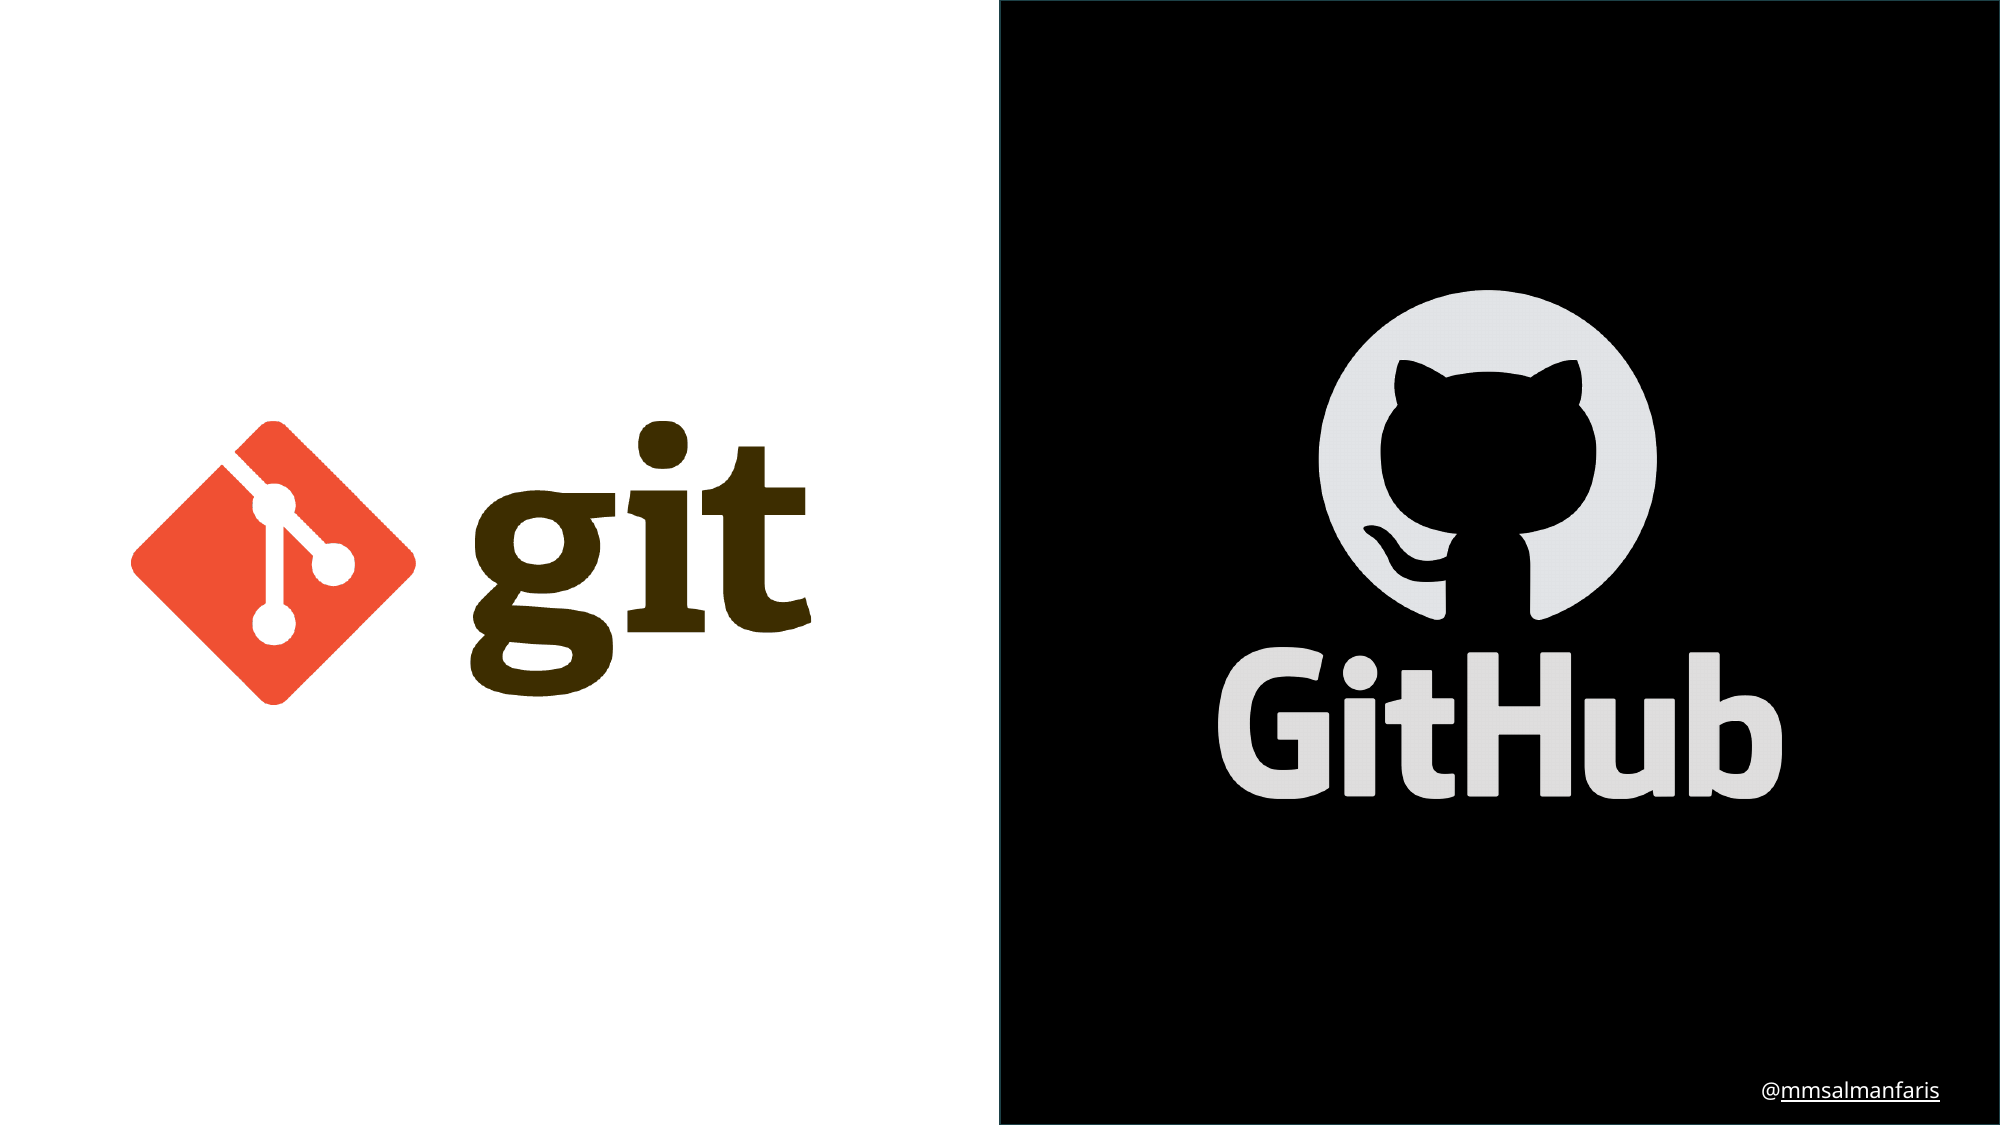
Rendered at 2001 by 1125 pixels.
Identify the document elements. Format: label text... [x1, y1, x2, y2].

picture [131, 407, 812, 718]
text_box @mmsalmanfaris [1701, 997, 2000, 1107]
text_box [999, 0, 2000, 1125]
picture [1218, 290, 1782, 799]
